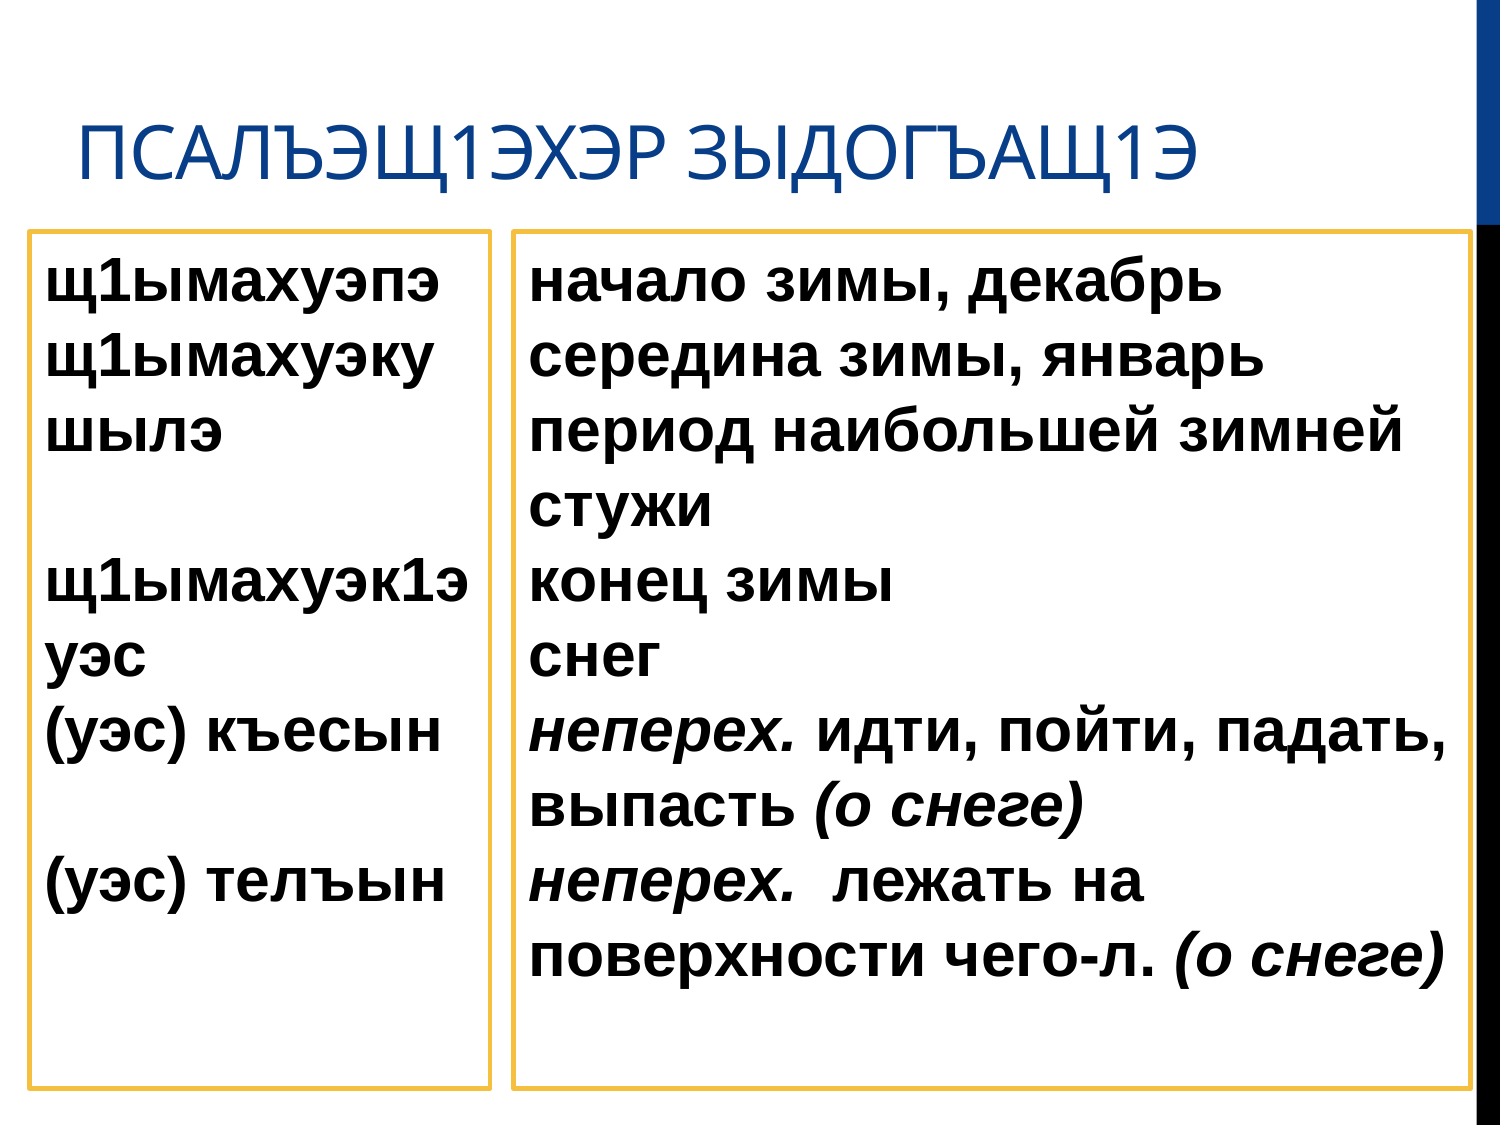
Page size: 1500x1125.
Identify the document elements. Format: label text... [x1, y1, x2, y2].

text_box начало зимы, декабрь середина зимы, январь период наибольшей зимней стужи конец зимы снег неперех. идти, пойти, падать, выпасть (о снеге) неперех. лежать на поверхности чего-л. (о снеге) [511, 229, 1473, 1091]
list щ1ымахуэпэ щ1ымахуэку шылэ щ1ымахуэк1э уэс (уэс) къеcын (уэс) телъын [27, 229, 492, 1091]
title Псалъэщ1эхэр зыдогъащ1э [60, 30, 1467, 203]
